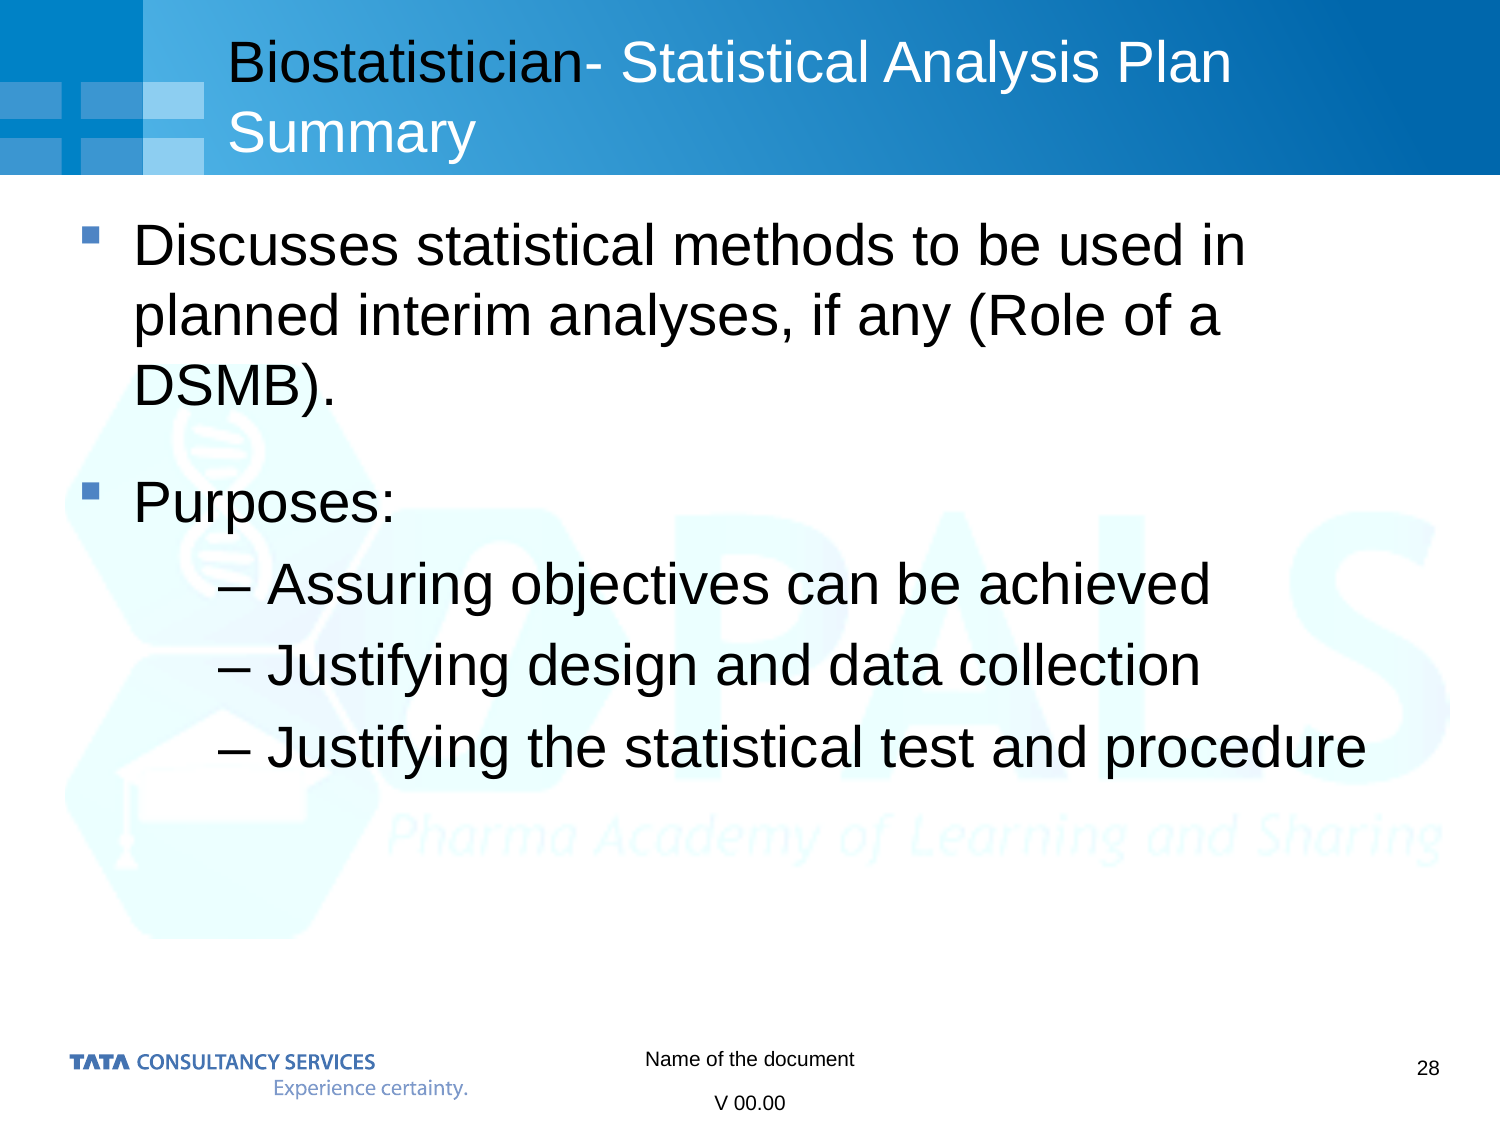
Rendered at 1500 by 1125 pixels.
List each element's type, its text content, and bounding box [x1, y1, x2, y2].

list Discusses statistical methods to be used in planned interim analyses, if any (Role of a DSMB). Purposes: – Assuring objectives can be achieved – Justifying design and data collection – Justifying the statistical test and procedure [62, 200, 1445, 943]
title Biostatistician- Statistical Analysis Plan Summary [212, 54, 1450, 135]
